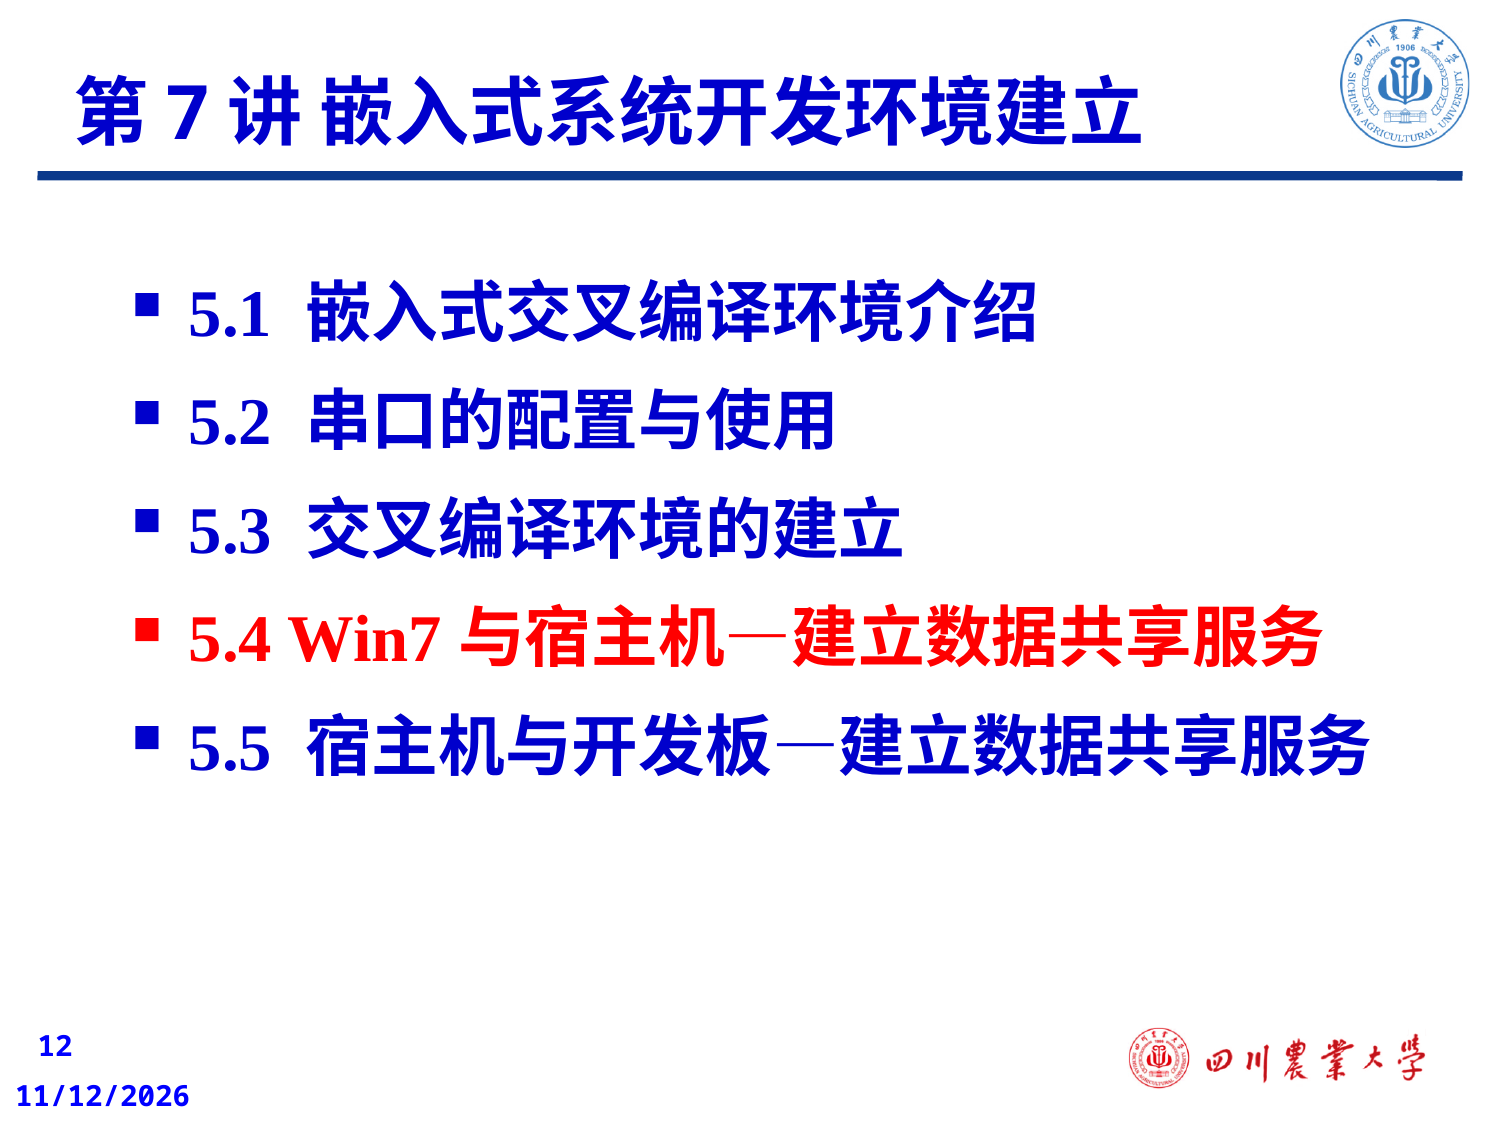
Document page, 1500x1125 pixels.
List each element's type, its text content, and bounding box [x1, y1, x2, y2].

text_box 第7讲 嵌入式系统开发环境建立 [58, 46, 1301, 172]
text_box 5.1 嵌入式交叉编译环境介绍 5.2 串口的配置与使用 5.3 交叉编译环境的建立 5.4 Win7与宿主机—建立数据共享服务 5.5 宿主机与开发板—建立数据共享服务 [117, 246, 1418, 809]
picture [1127, 1025, 1427, 1090]
